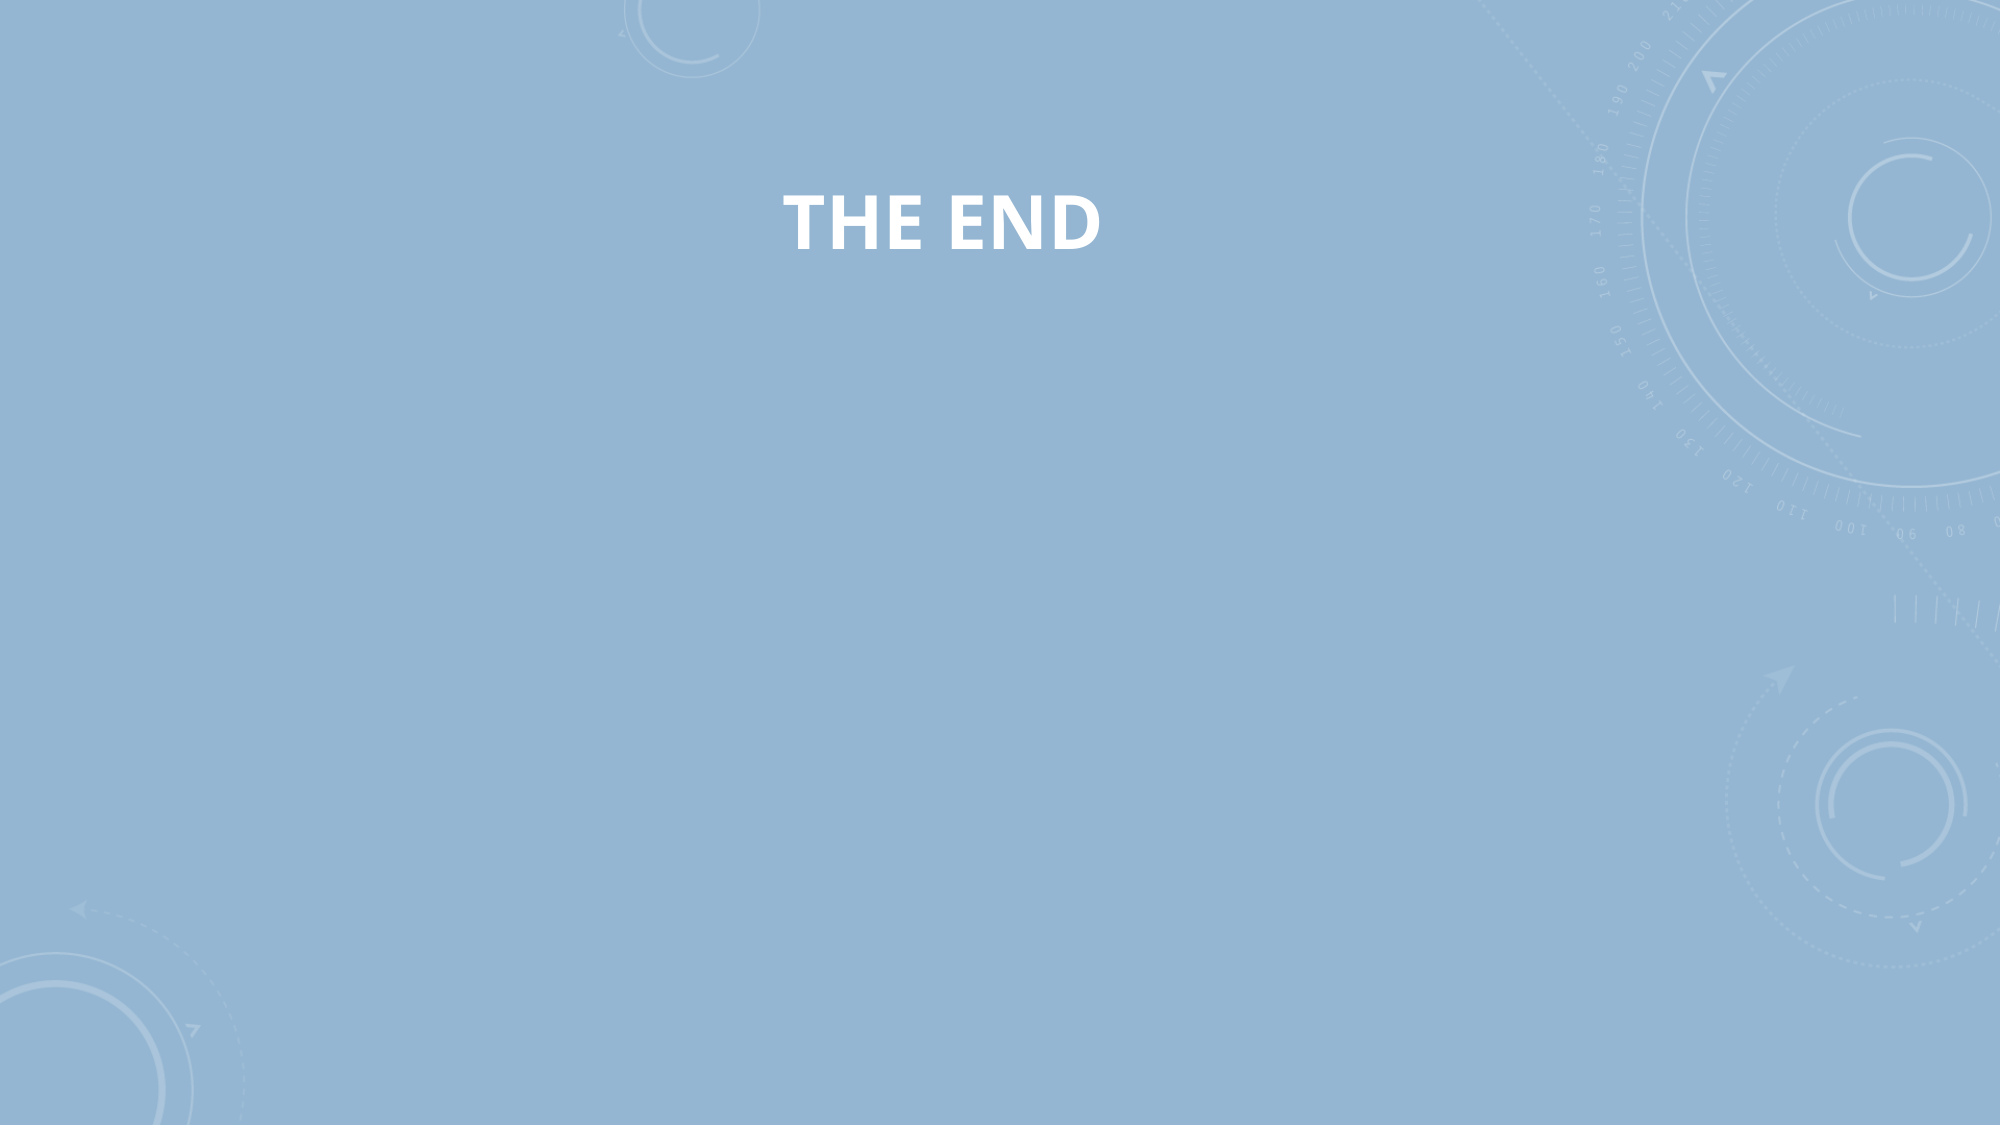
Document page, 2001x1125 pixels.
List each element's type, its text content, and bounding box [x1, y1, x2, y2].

title The end [112, 99, 1775, 339]
picture [0, 0, 2000, 1125]
